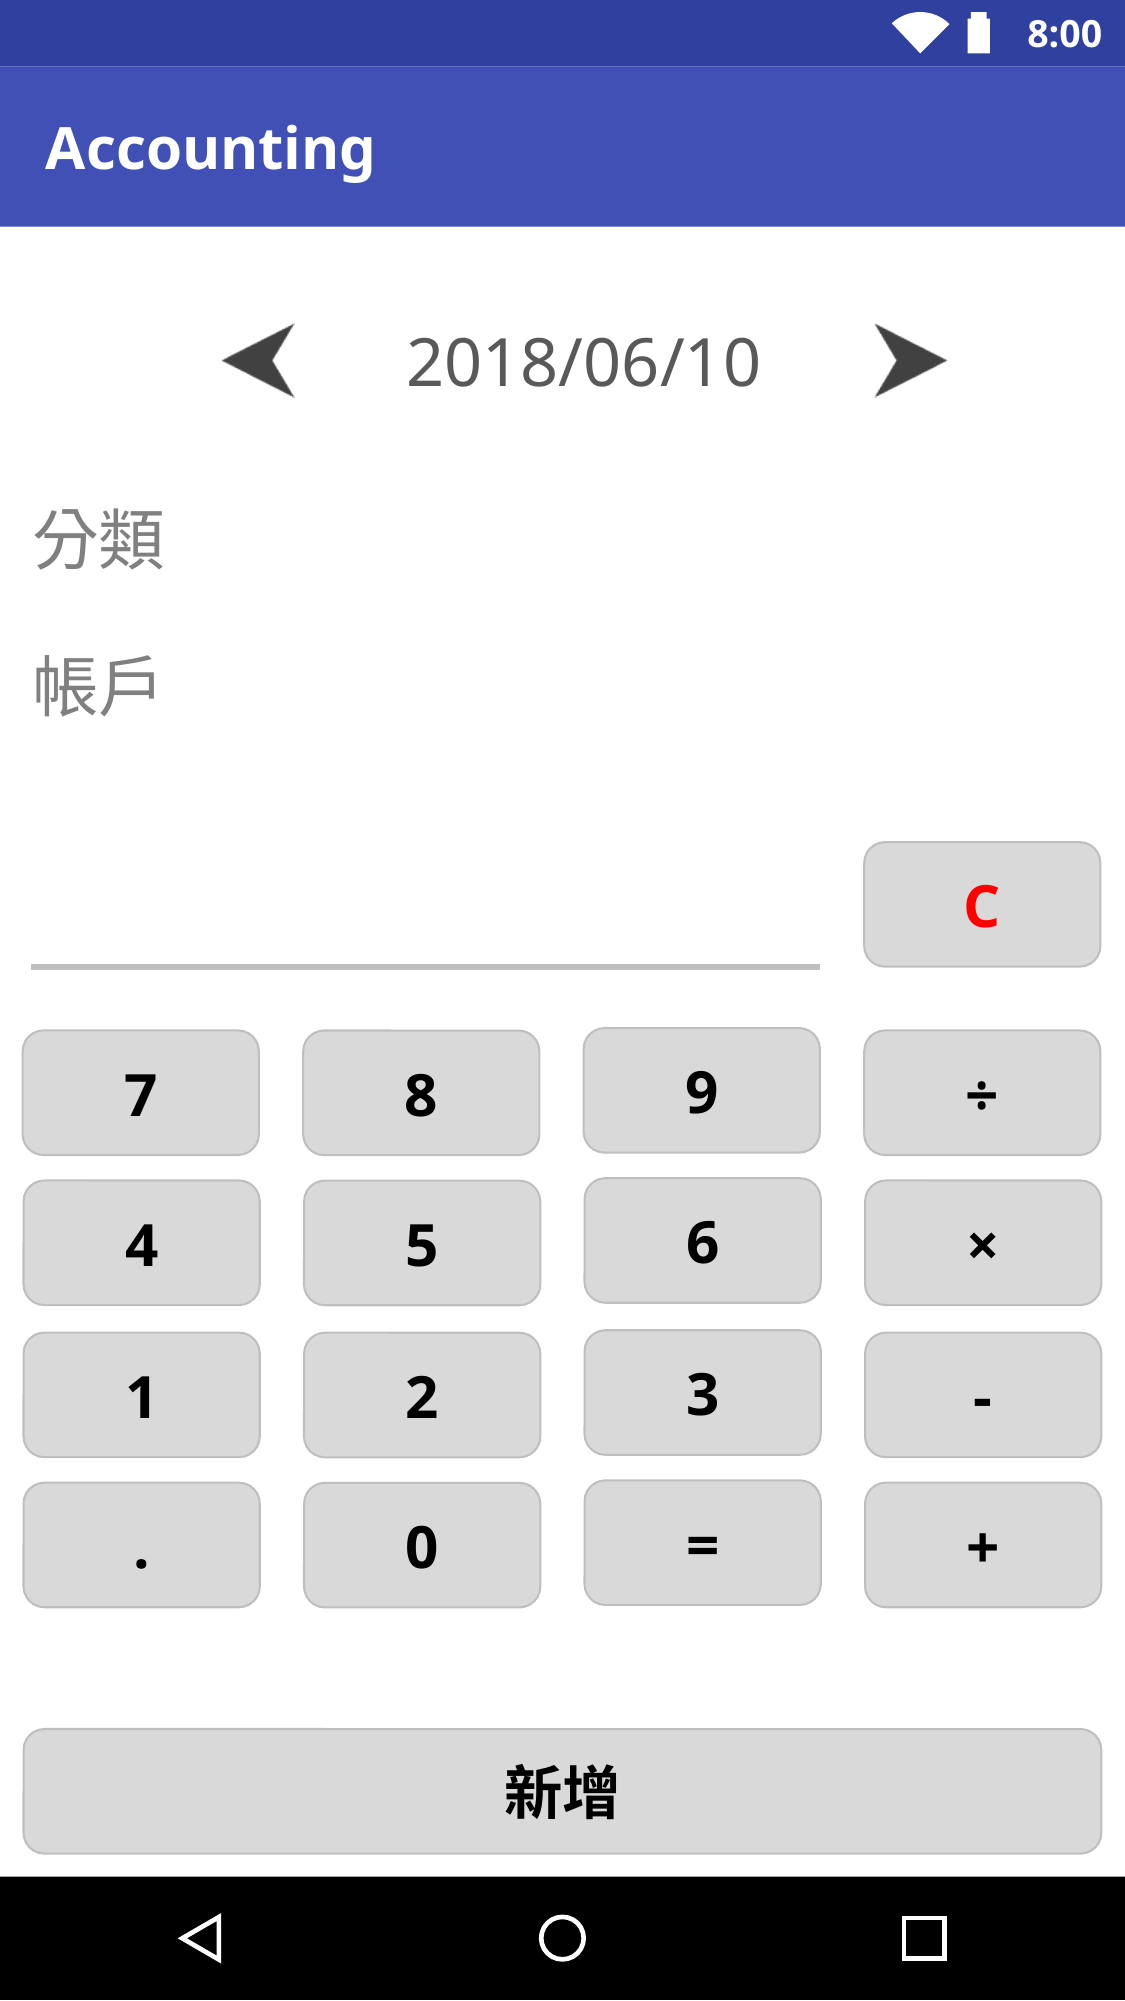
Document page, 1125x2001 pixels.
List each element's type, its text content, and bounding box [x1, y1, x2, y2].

text_box - [864, 1331, 1103, 1459]
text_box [0, 1876, 1125, 2000]
text_box 2 [302, 1331, 542, 1459]
text_box 4 [22, 1179, 261, 1307]
text_box 6 [583, 1177, 822, 1304]
text_box 0 [302, 1481, 542, 1609]
text_box . [22, 1481, 261, 1609]
text_box 9 [582, 1026, 821, 1154]
text_box 7 [21, 1029, 260, 1157]
text_box 8 [302, 1029, 541, 1157]
text_box 3 [583, 1329, 822, 1456]
picture [221, 323, 295, 398]
text_box 5 [302, 1179, 542, 1307]
text_box = [583, 1479, 822, 1606]
text_box 1 [22, 1331, 261, 1459]
text_box 2018/06/10 [367, 312, 800, 408]
text_box + [864, 1481, 1103, 1609]
text_box 帳戶 [13, 637, 185, 733]
text_box × [864, 1179, 1103, 1307]
text_box ÷ [863, 1029, 1102, 1157]
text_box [0, 0, 1125, 66]
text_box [0, 66, 1125, 227]
picture [874, 323, 948, 398]
text_box C [863, 841, 1102, 968]
text_box 新增 [22, 1727, 1103, 1855]
text_box 分類 [13, 490, 185, 586]
